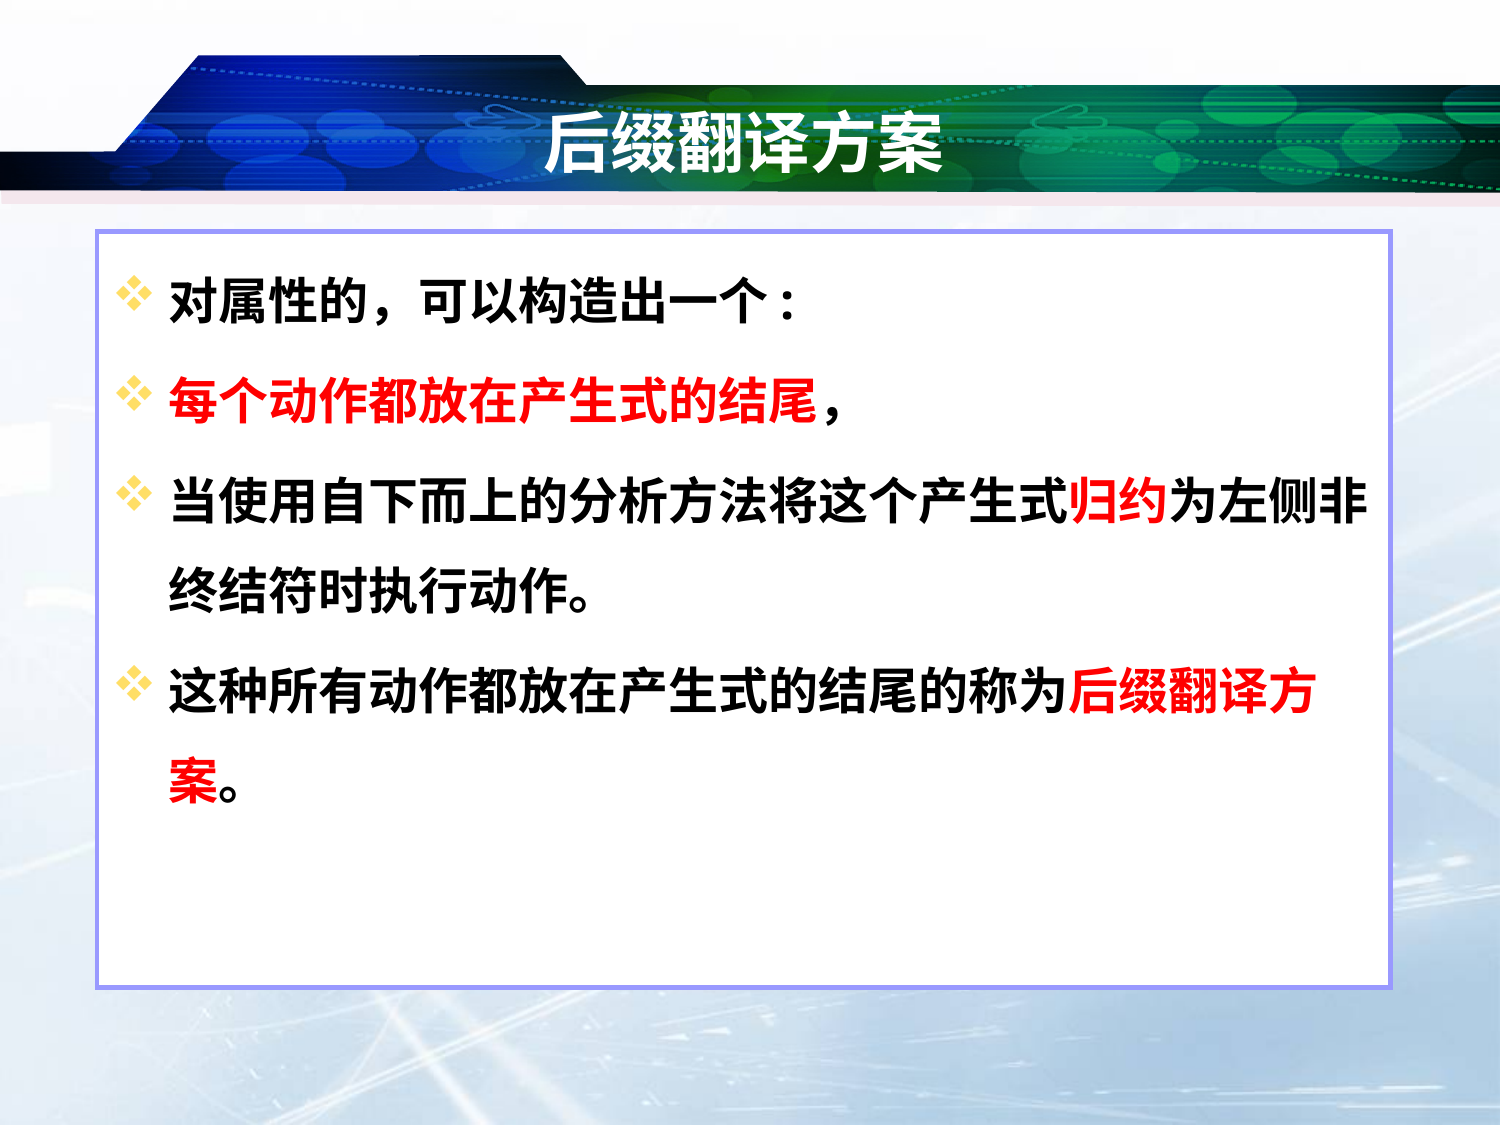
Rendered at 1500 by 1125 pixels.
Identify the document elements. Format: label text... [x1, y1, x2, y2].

picture [0, 0, 1500, 1125]
title 后缀翻译方案 [99, 94, 1388, 188]
